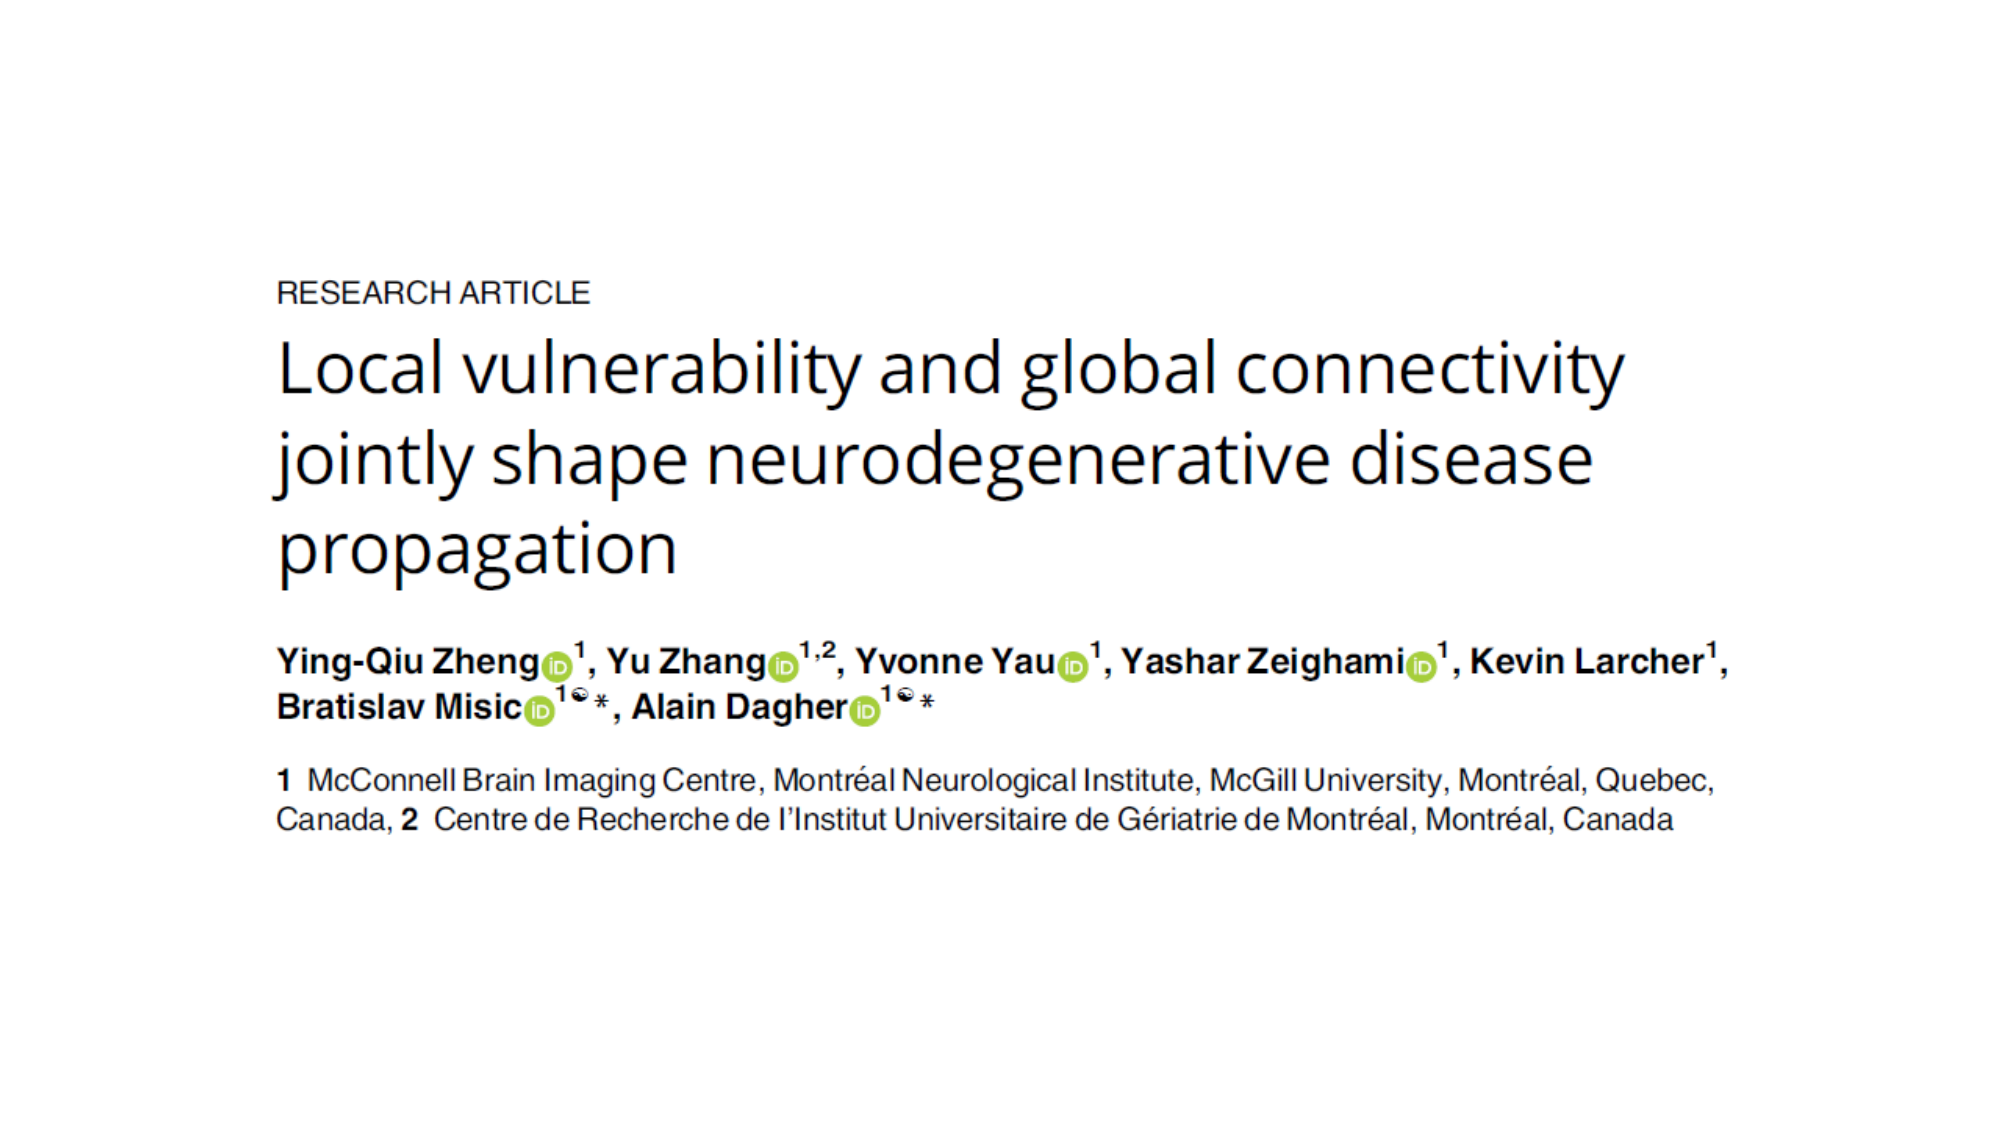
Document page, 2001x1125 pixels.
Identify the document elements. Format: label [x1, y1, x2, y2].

picture [212, 254, 1788, 871]
